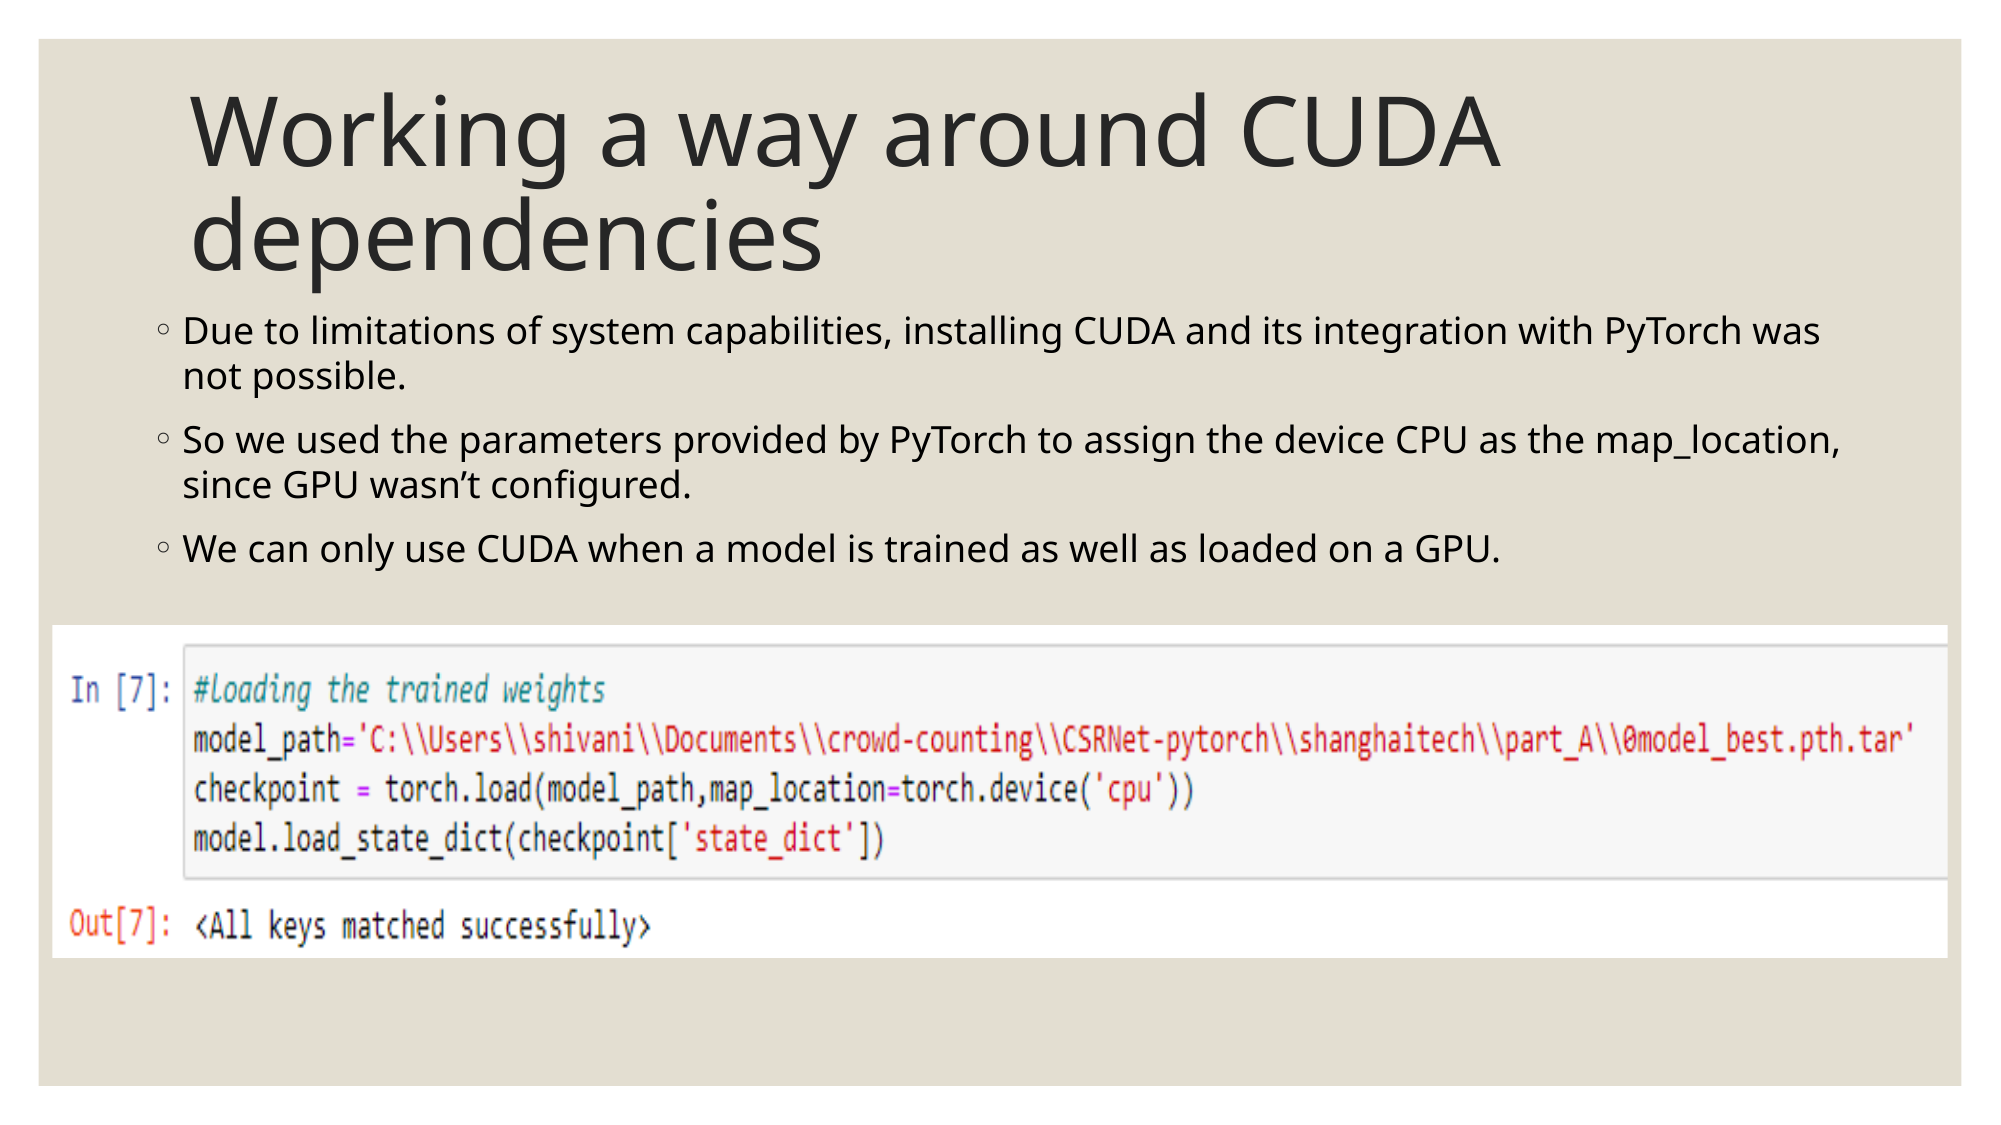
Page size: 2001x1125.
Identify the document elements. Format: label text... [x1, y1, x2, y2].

picture [52, 625, 1948, 958]
list Due to limitations of system capabilities, installing CUDA and its integration with PyTorch was not possible. So we used the parameters provided by PyTorch to assign the device CPU as the map_location, since GPU wasn’t configured. We can only use CUDA when a model is trained as well as loaded on a GPU. [137, 299, 1863, 622]
title Working a way around CUDA dependencies [174, 74, 1825, 299]
